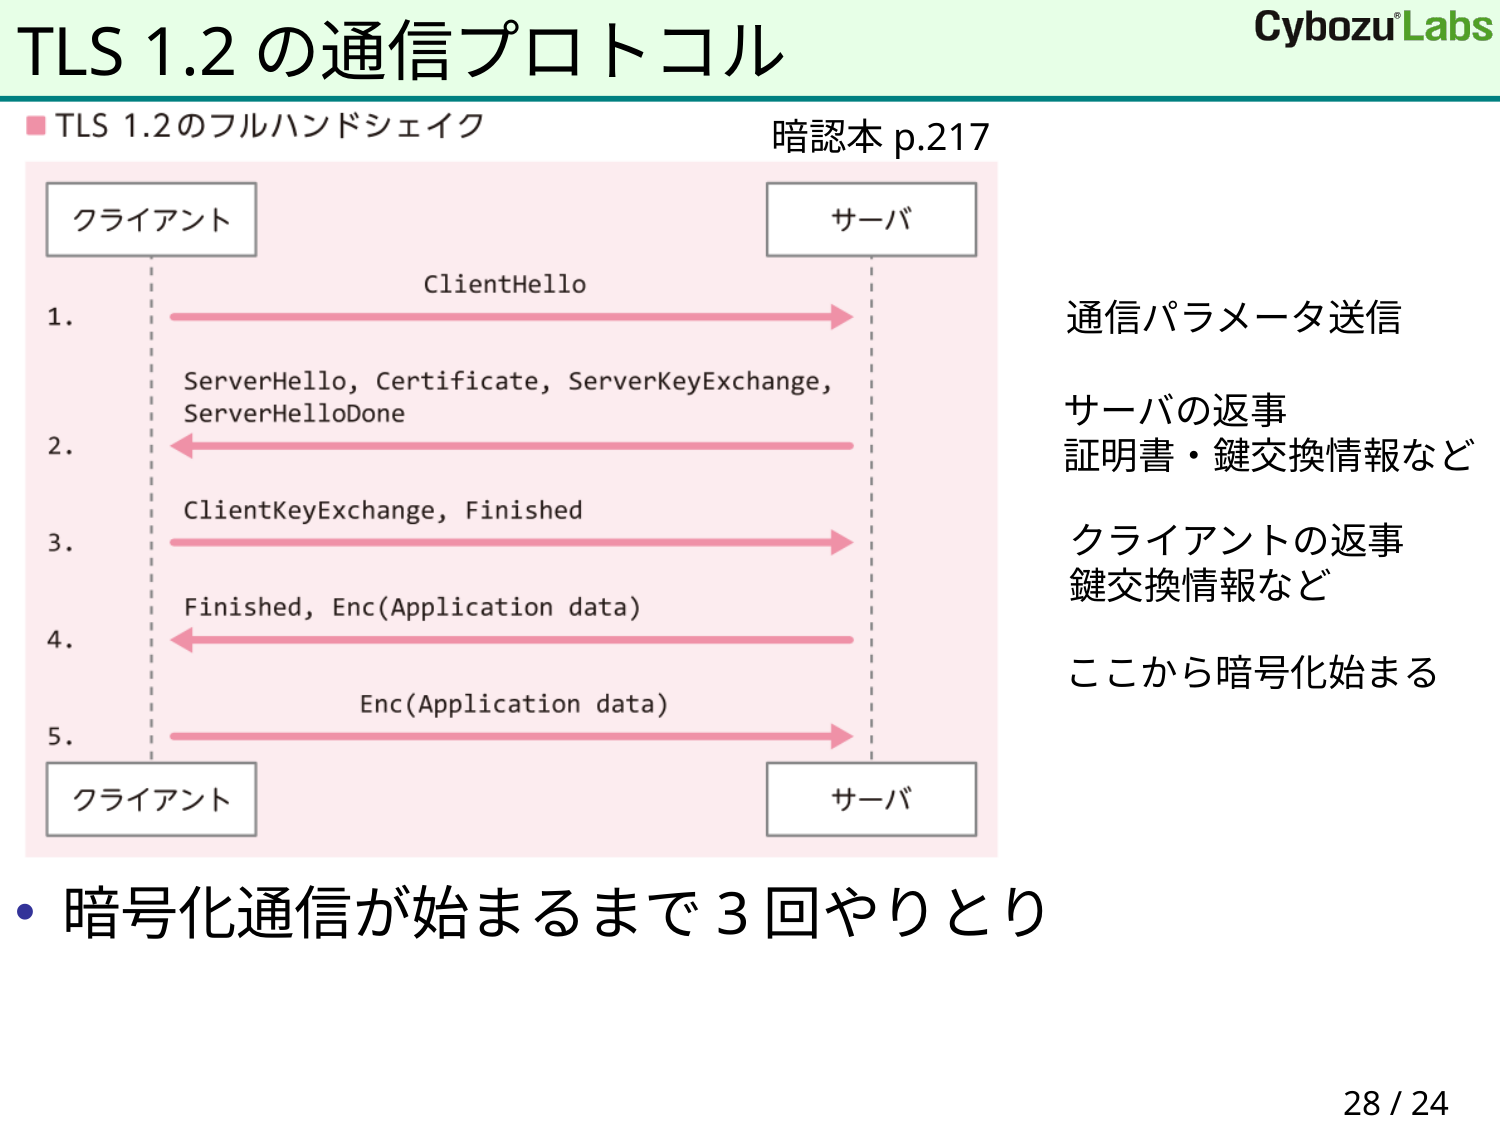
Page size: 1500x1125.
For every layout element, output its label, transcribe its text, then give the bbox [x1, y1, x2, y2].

slide_number 28 / 24 [1293, 1074, 1495, 1125]
picture [5, 108, 1005, 866]
text_box 通信パラメータ送信 [1052, 286, 1419, 347]
title TLS 1.2の通信プロトコル [2, 1, 1500, 90]
list 暗号化通信が始まるまで3回やりとり [0, 108, 1500, 1072]
text_box ここから暗号化始まる [1050, 641, 1456, 701]
text_box クライアントの返事 鍵交換情報など [1054, 509, 1421, 615]
text_box サーバの返事 証明書・鍵交換情報など [1048, 379, 1491, 485]
text_box 暗認本p.217 [756, 105, 1006, 109]
